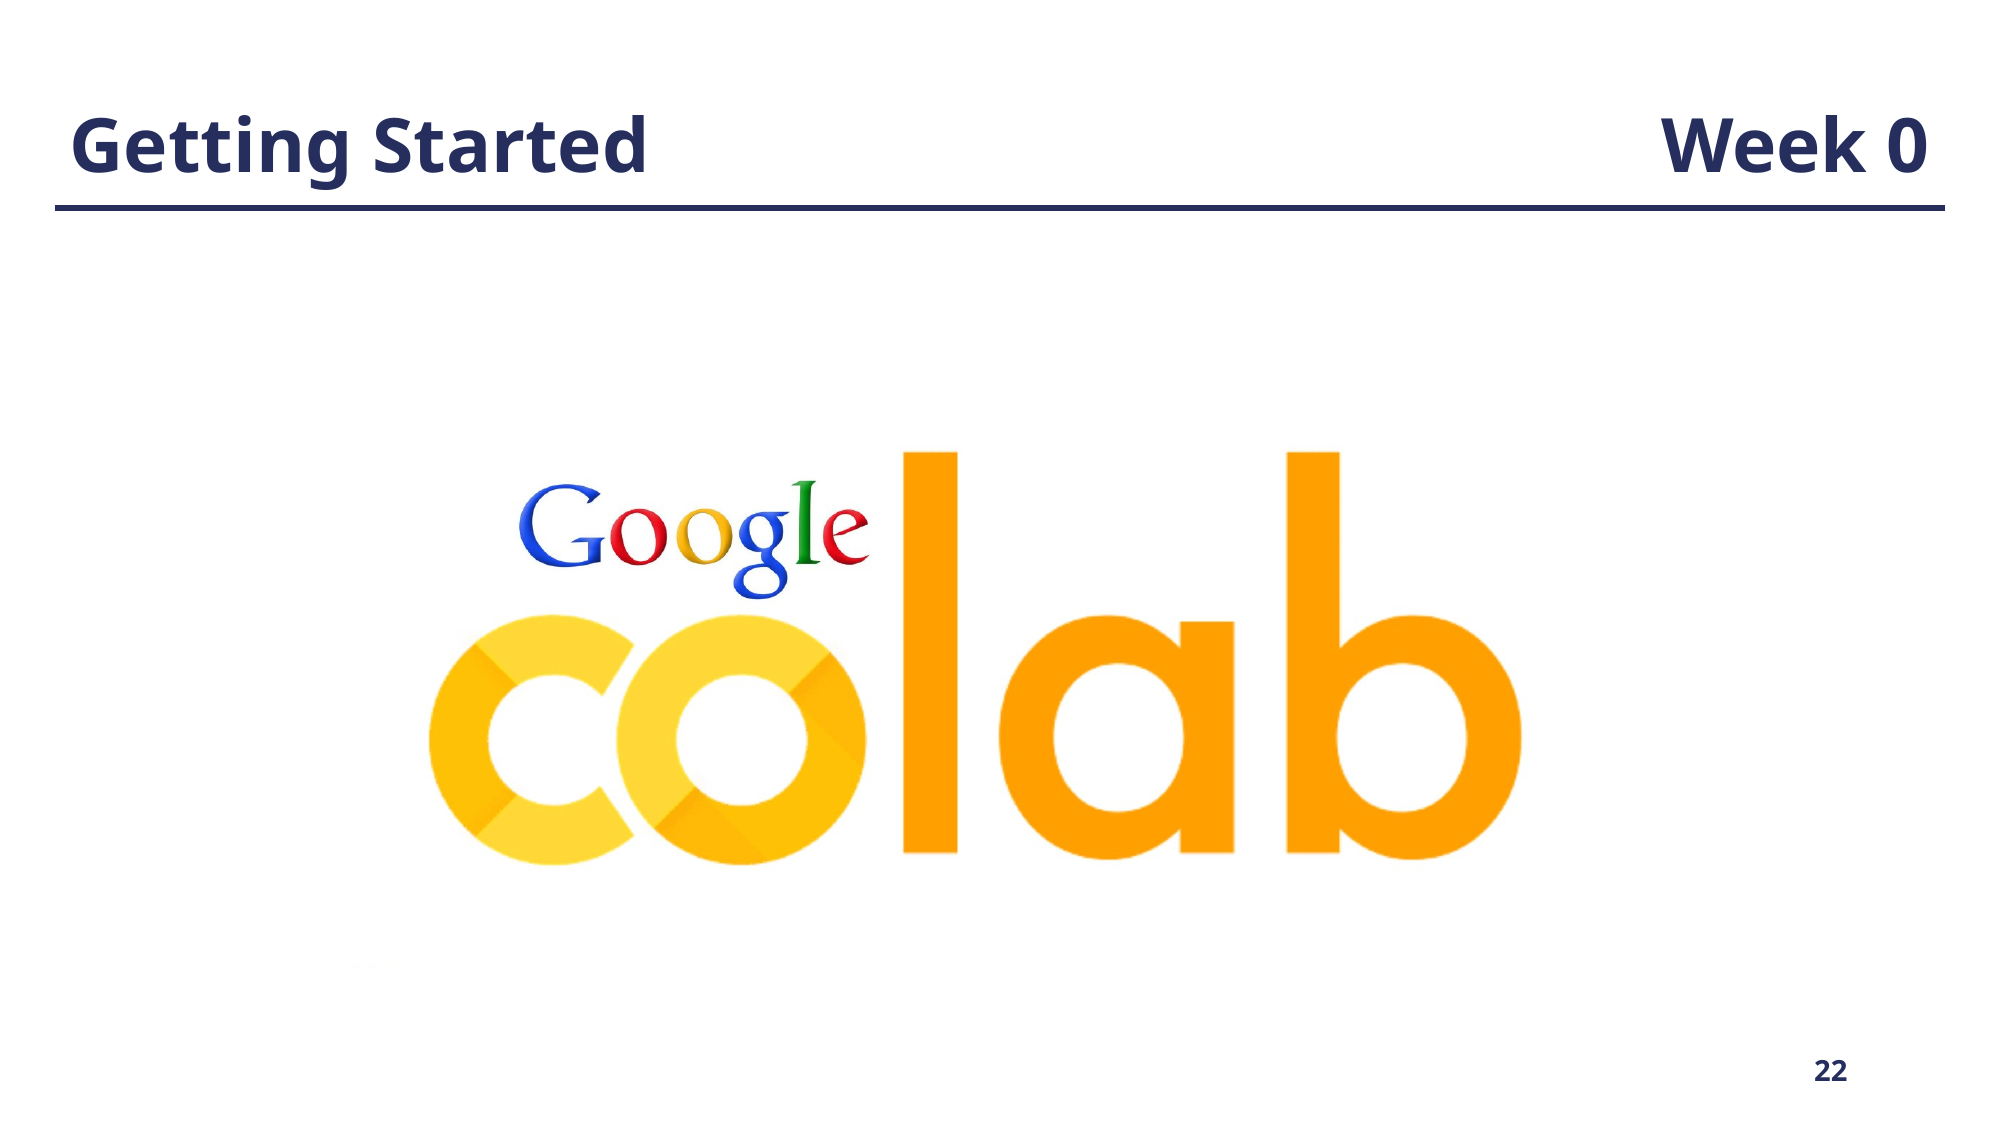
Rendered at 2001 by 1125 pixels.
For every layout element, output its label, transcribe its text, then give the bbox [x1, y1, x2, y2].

slide_number 22 [1412, 1042, 1863, 1103]
text_box Week 0 [1472, 89, 1945, 195]
picture [238, 380, 1712, 969]
text_box Getting Started [55, 89, 823, 195]
